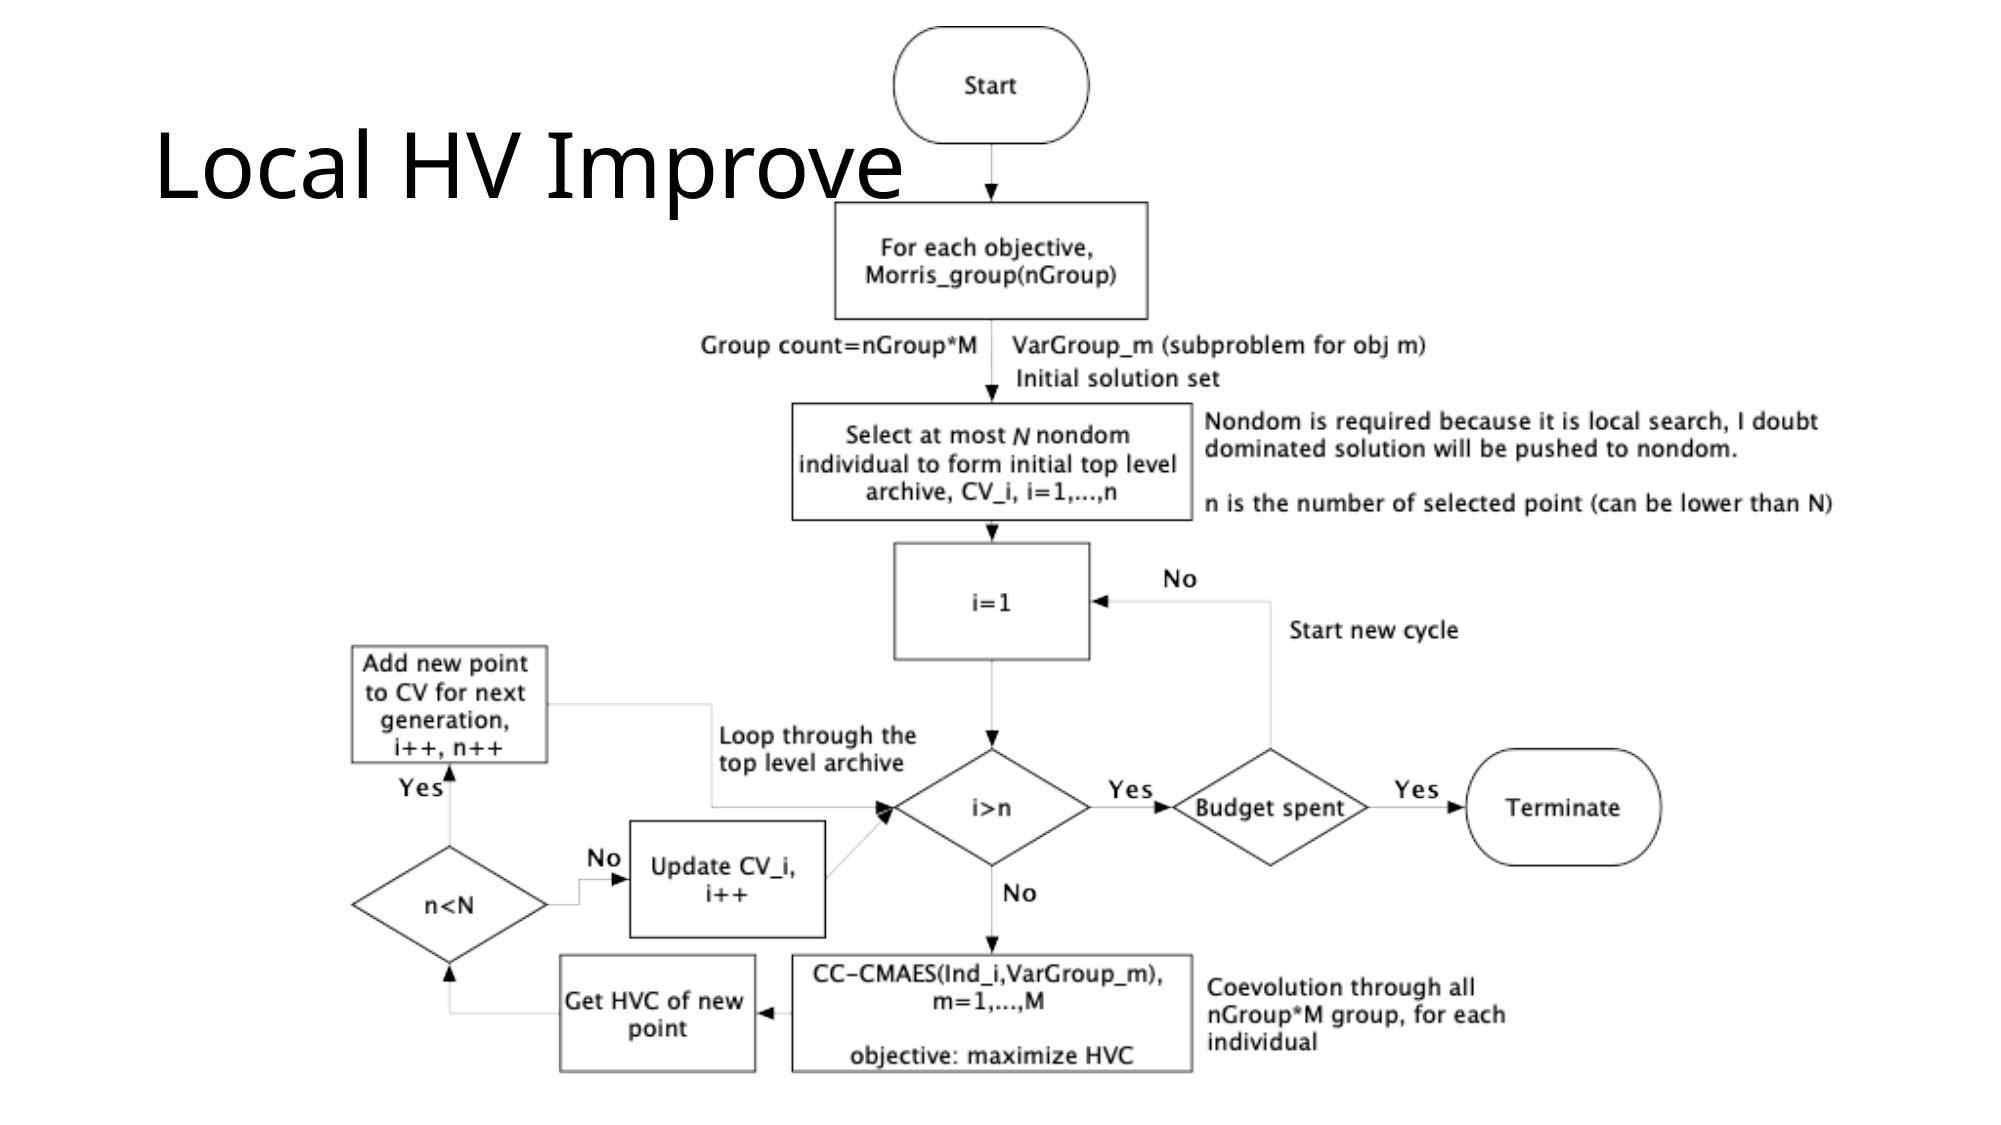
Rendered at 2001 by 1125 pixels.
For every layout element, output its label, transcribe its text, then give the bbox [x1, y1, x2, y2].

picture [349, 26, 1863, 1078]
title Local HV Improve [137, 59, 349, 278]
